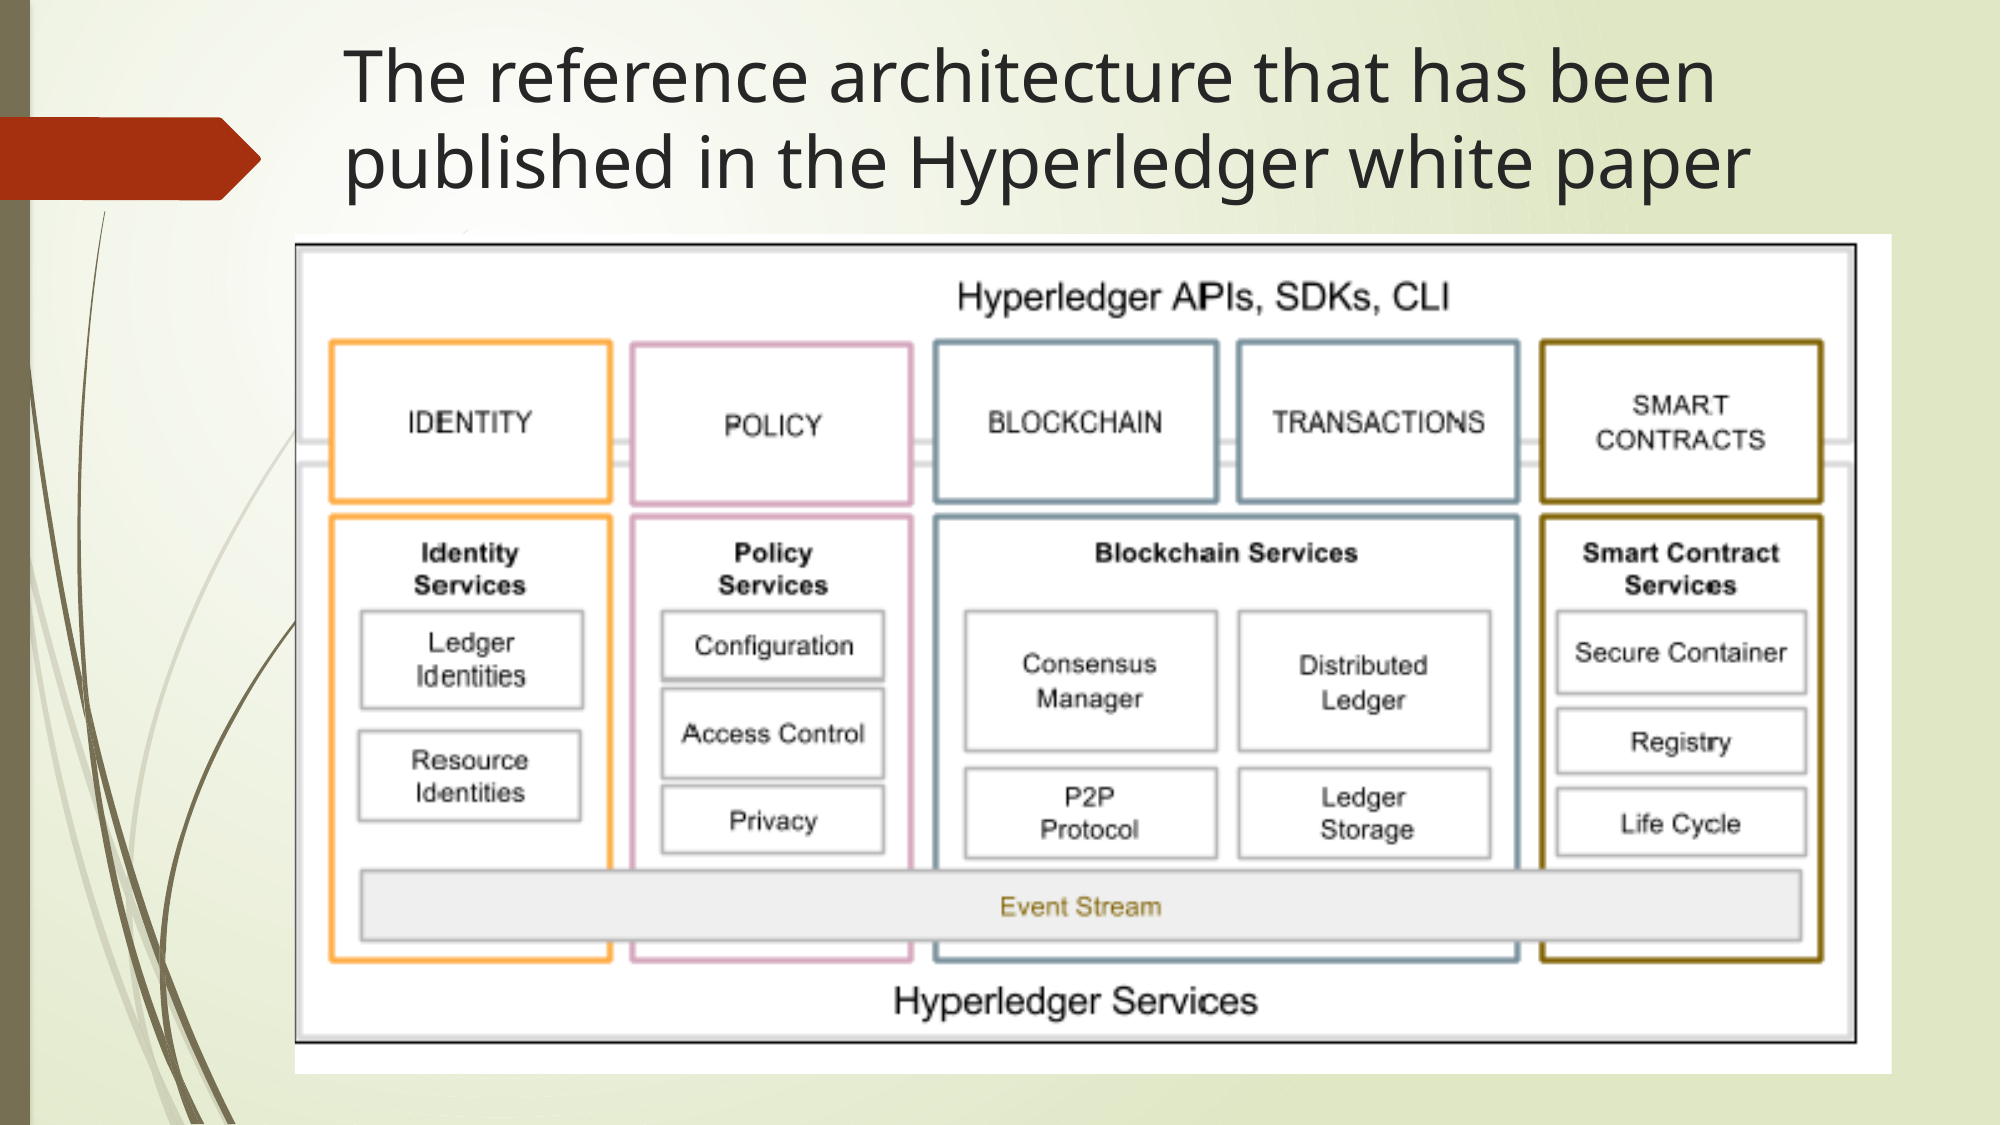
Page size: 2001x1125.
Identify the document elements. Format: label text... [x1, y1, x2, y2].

picture [294, 234, 1892, 1075]
title The reference architecture that has been published in the Hyperledger white paper [328, 22, 1791, 233]
